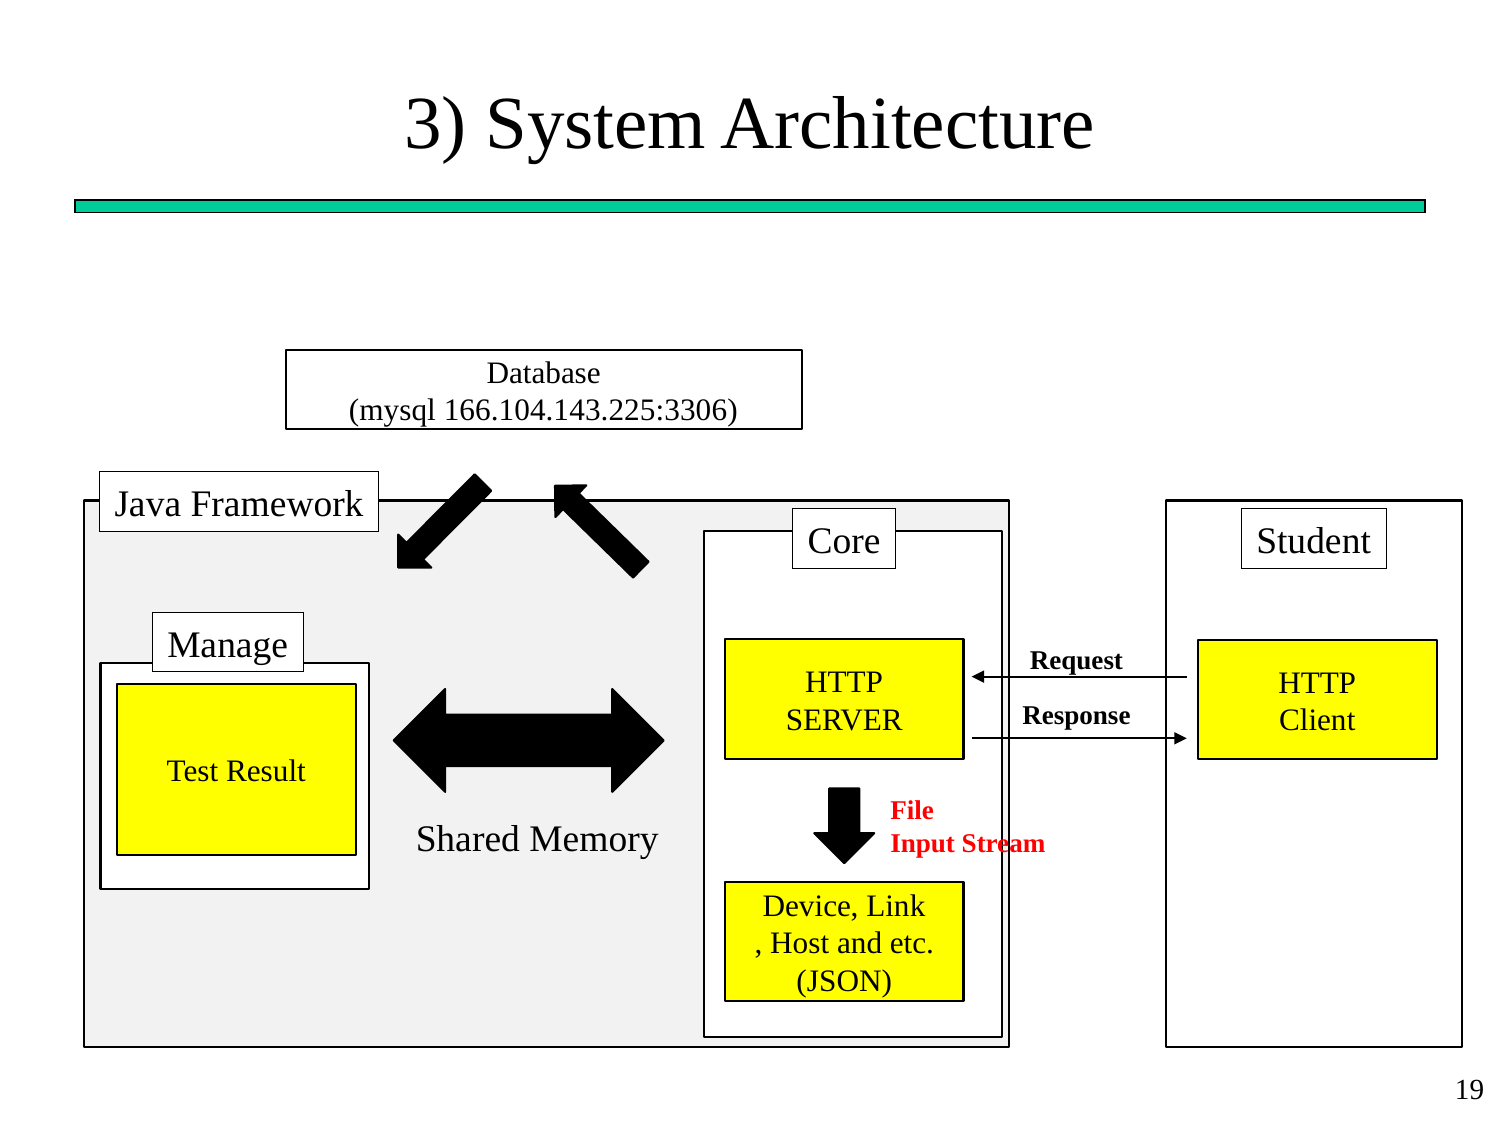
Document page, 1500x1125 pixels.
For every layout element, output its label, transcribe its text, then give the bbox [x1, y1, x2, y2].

text_box File Input Stream [875, 785, 1061, 865]
text_box Java Framework [99, 471, 379, 532]
text_box Core [792, 508, 896, 569]
text_box Student [1241, 508, 1387, 569]
text_box [83, 500, 1009, 1047]
text_box Response [1007, 690, 1146, 737]
text_box HTTP SERVER [724, 639, 964, 759]
text_box [703, 531, 1002, 1038]
text_box Shared Memory [400, 806, 674, 866]
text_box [100, 611, 369, 890]
text_box [555, 485, 649, 578]
text_box [393, 688, 664, 792]
text_box [398, 474, 492, 568]
text_box Database (mysql 166.104.143.225:3306) [285, 350, 802, 429]
text_box [814, 788, 875, 864]
title 3) System Architecture [75, 50, 1425, 188]
slide_number 19 [1186, 1062, 1500, 1125]
text_box Device, Link , Host and etc. (JSON) [724, 881, 964, 1001]
text_box Request [1015, 634, 1139, 675]
text_box [1166, 500, 1462, 1047]
